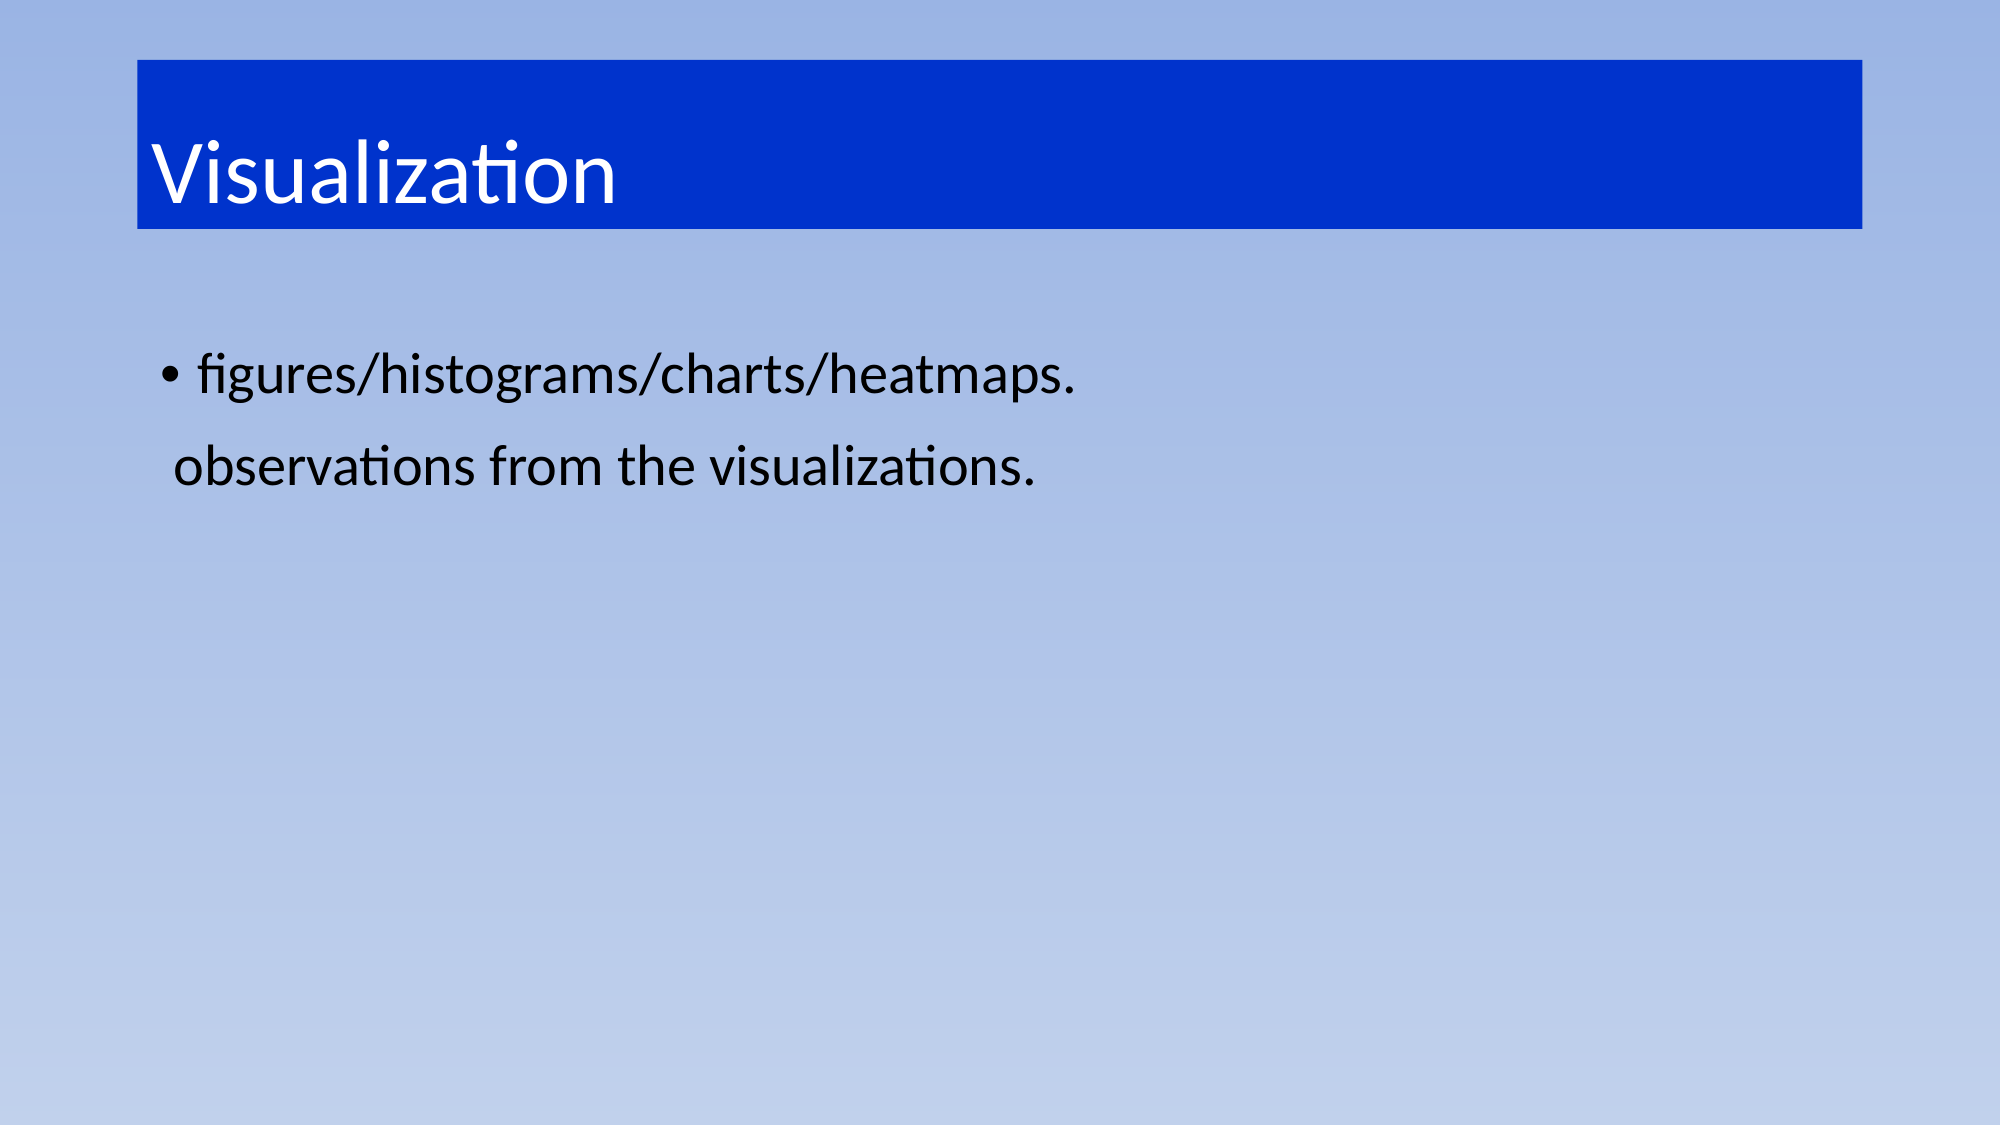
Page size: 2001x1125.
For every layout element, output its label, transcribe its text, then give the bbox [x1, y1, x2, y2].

text_box • figures/histograms/charts/heatmaps. observations from the visualizations. [160, 313, 1863, 505]
text_box Visualization [137, 59, 1863, 229]
